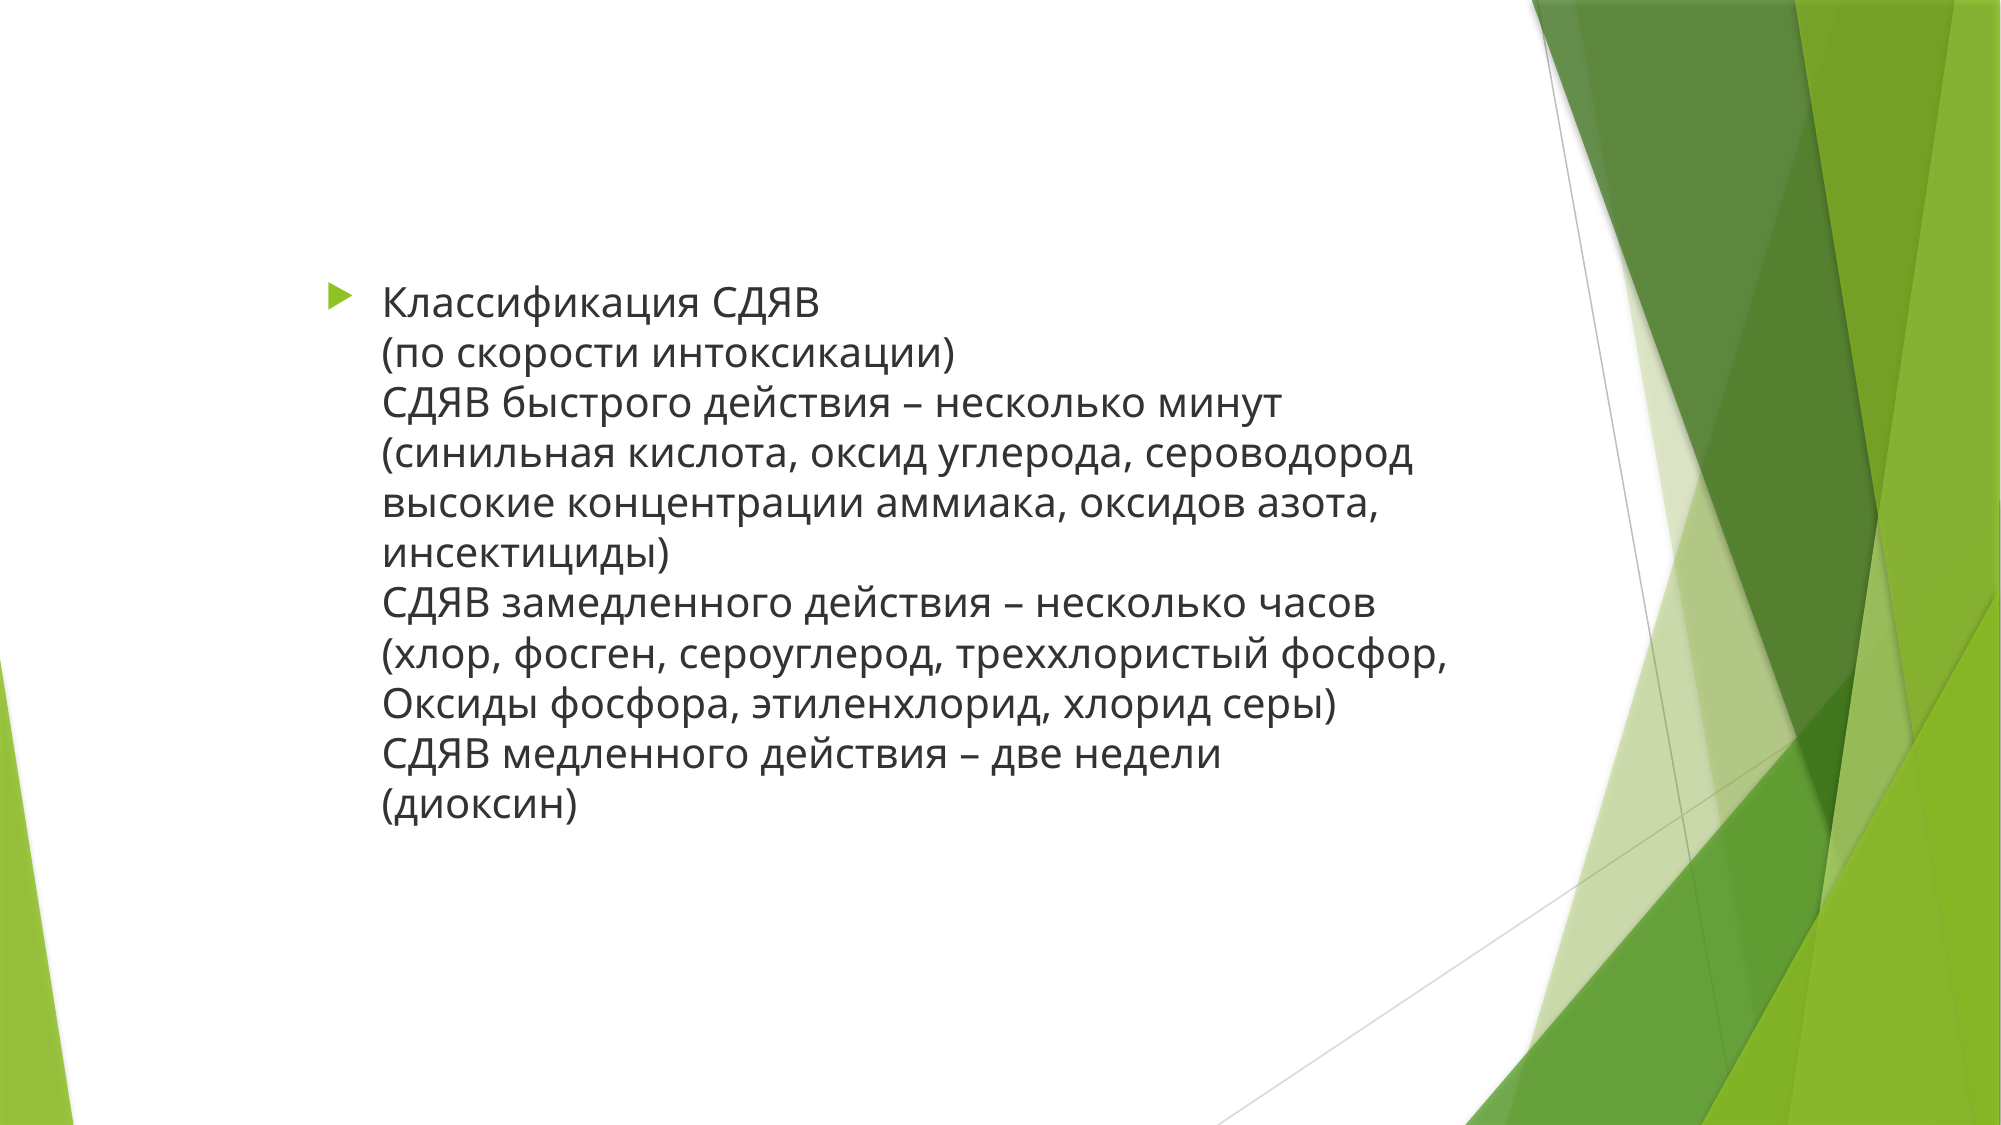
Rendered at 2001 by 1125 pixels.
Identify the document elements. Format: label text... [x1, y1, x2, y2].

list Классификация СДЯВ (по скорости интоксикации) СДЯВ быстрого действия – несколько минут (синильная кислота, оксид углерода, сероводород высокие концентрации аммиака, оксидов азота, инсектициды) СДЯВ замедленного действия – несколько часов (хлор, фосген, сероуглерод, треххлористый фосфор, Оксиды фосфора, этиленхлорид, хлорид серы) СДЯВ медленного действия – две недели (диоксин) [310, 268, 1721, 905]
